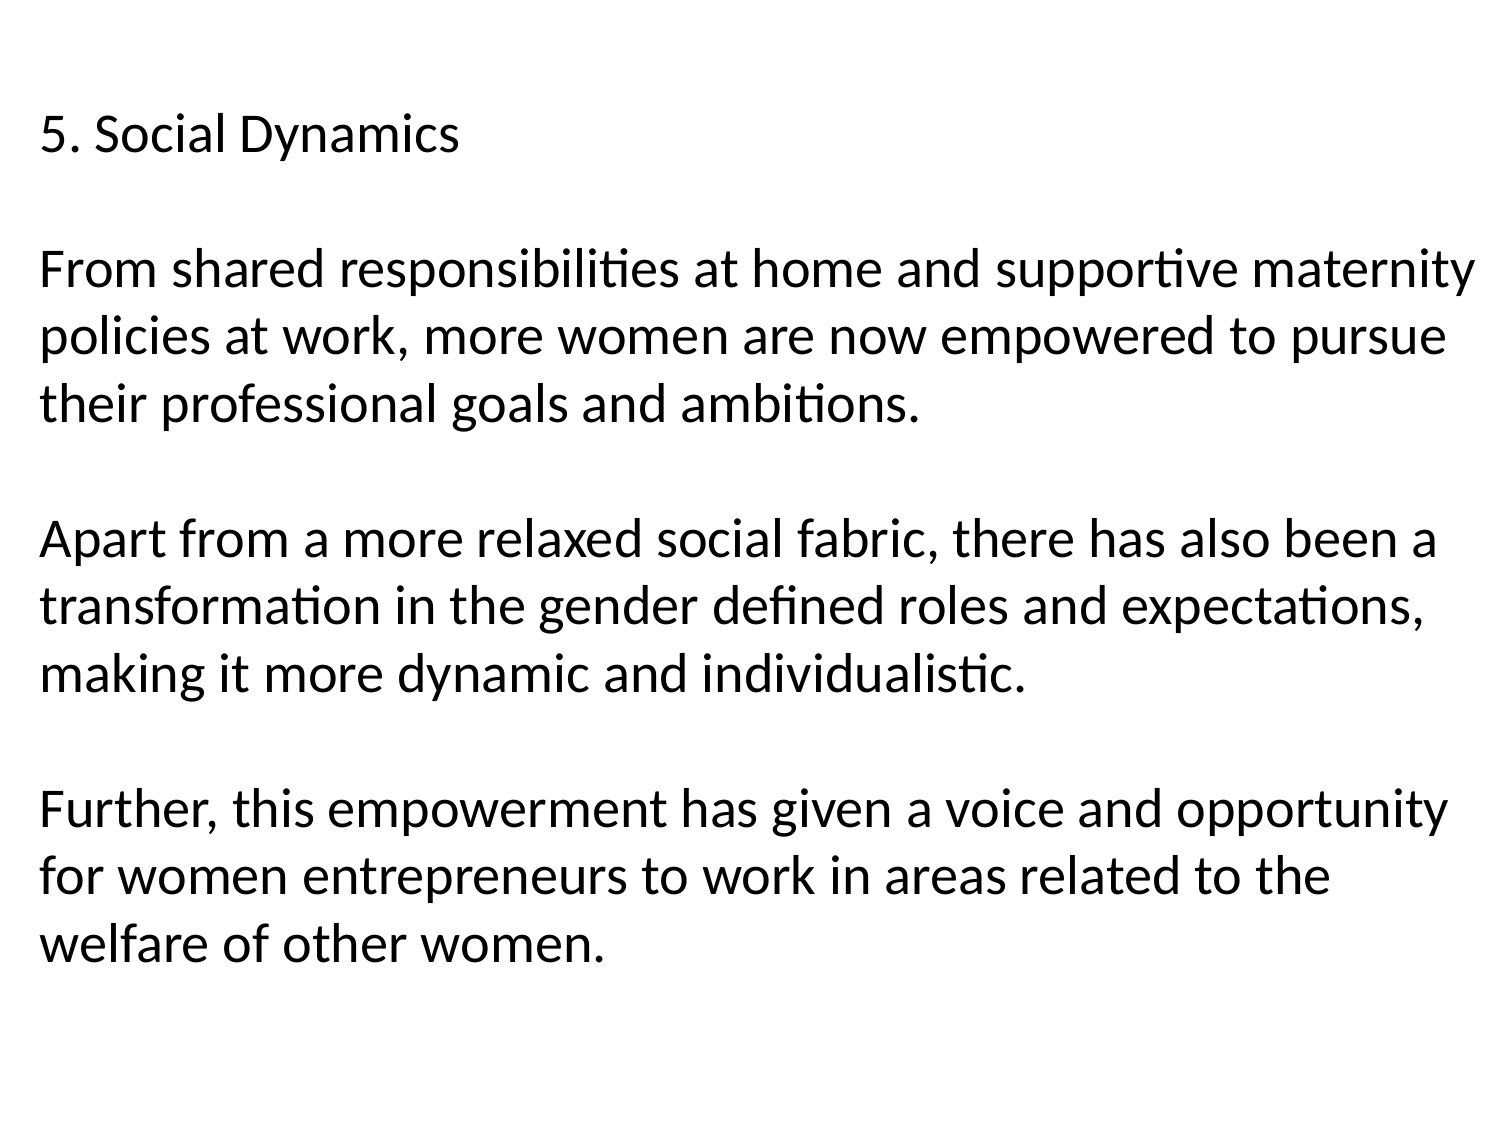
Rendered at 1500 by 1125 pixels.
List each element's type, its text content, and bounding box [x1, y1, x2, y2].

text_box 5. Social Dynamics From shared responsibilities at home and supportive maternity policies at work, more women are now empowered to pursue their professional goals and ambitions. Apart from a more relaxed social fabric, there has also been a transformation in the gender defined roles and expectations, making it more dynamic and individualistic. Further, this empowerment has given a voice and opportunity for women entrepreneurs to work in areas related to the welfare of other women. [24, 88, 1500, 981]
